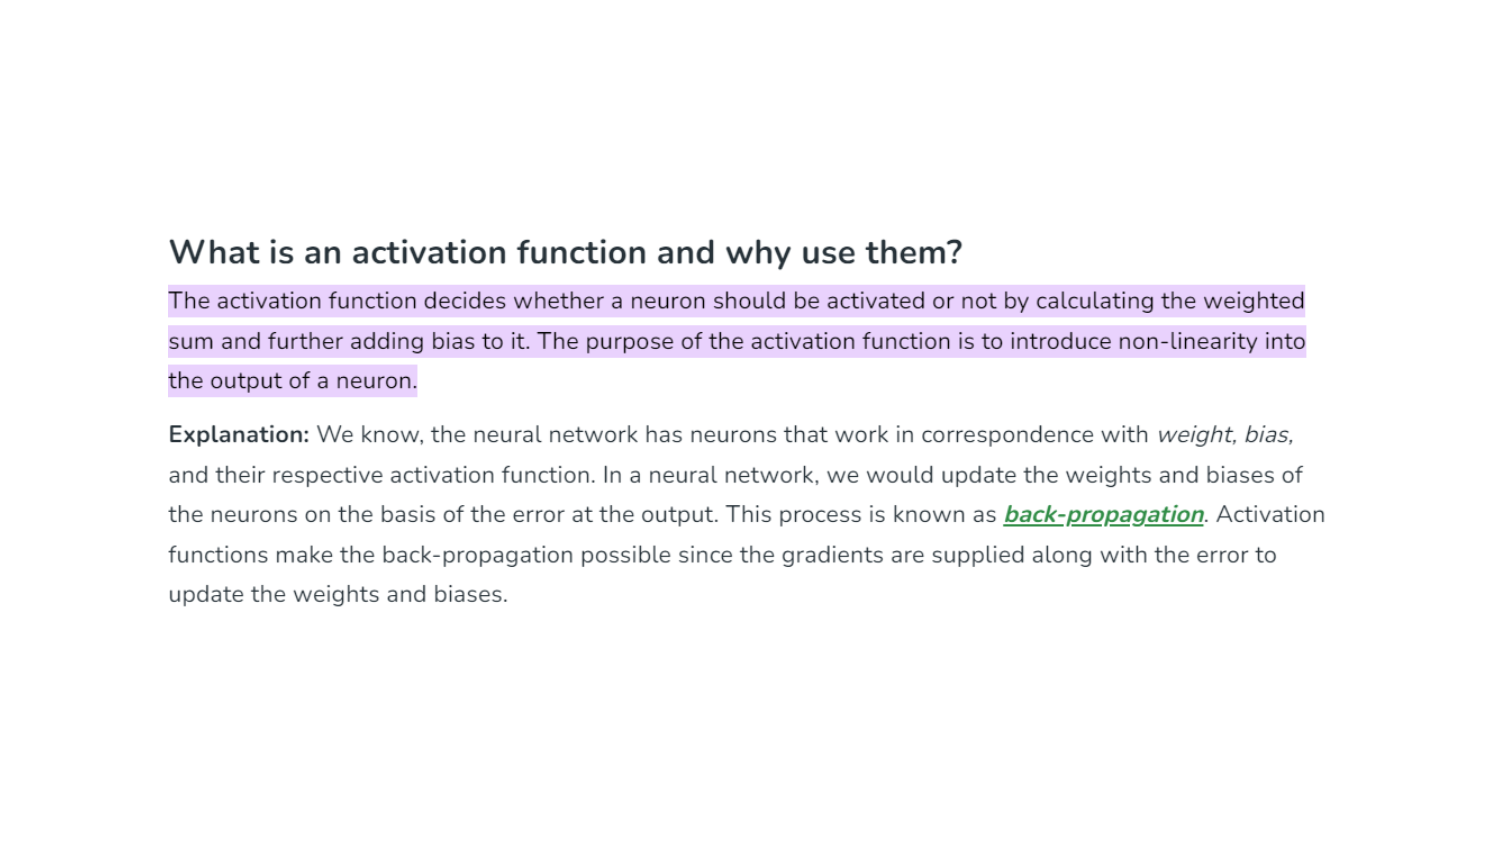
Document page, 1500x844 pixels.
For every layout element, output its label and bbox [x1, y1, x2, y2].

picture [168, 231, 1366, 612]
